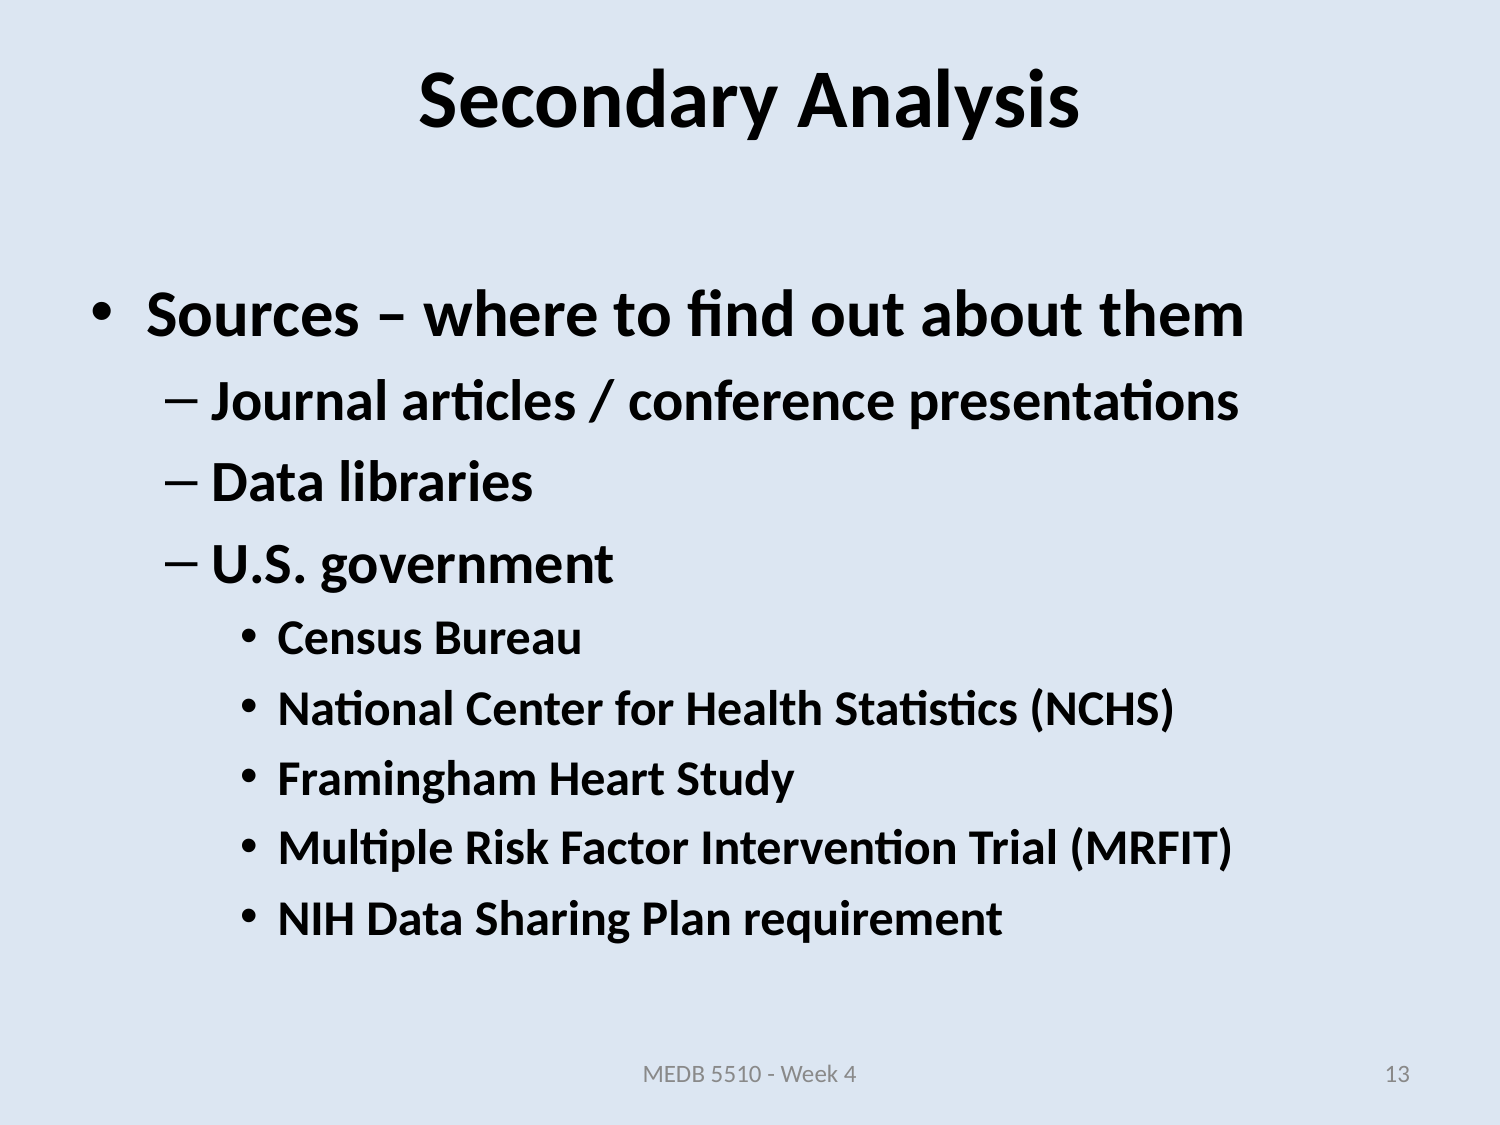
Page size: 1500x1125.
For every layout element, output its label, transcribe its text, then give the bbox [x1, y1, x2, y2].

title Secondary Analysis [75, 0, 1425, 188]
footer MEDB 5510 - Week 4 [512, 1042, 988, 1103]
slide_number 13 [1074, 1042, 1425, 1103]
list Sources – where to find out about them Journal articles / conference presentations Data libraries U.S. government Census Bureau National Center for Health Statistics (NCHS) Framingham Heart Study Multiple Risk Factor Intervention Trial (MRFIT) NIH Data Sharing Plan requirement [75, 262, 1425, 1005]
